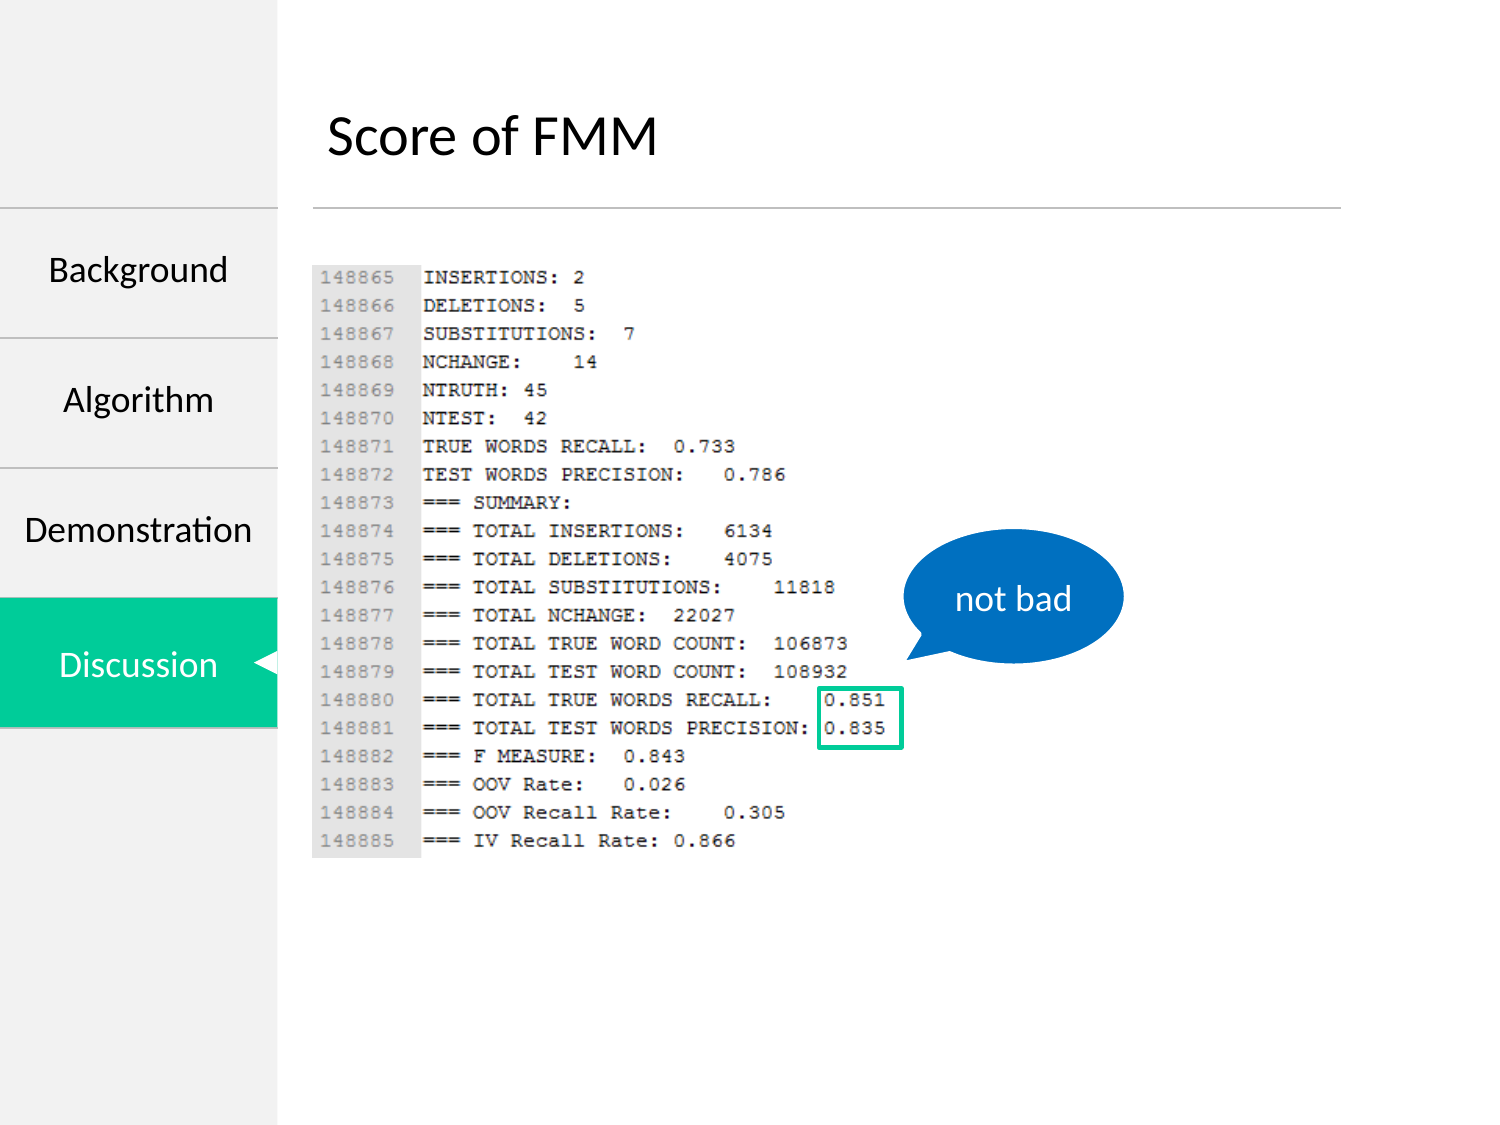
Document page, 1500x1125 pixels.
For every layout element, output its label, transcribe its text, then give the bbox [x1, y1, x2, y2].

picture [312, 265, 1078, 858]
text_box Score of FMM [312, 90, 1353, 175]
text_box not bad [1083, 539, 1128, 654]
